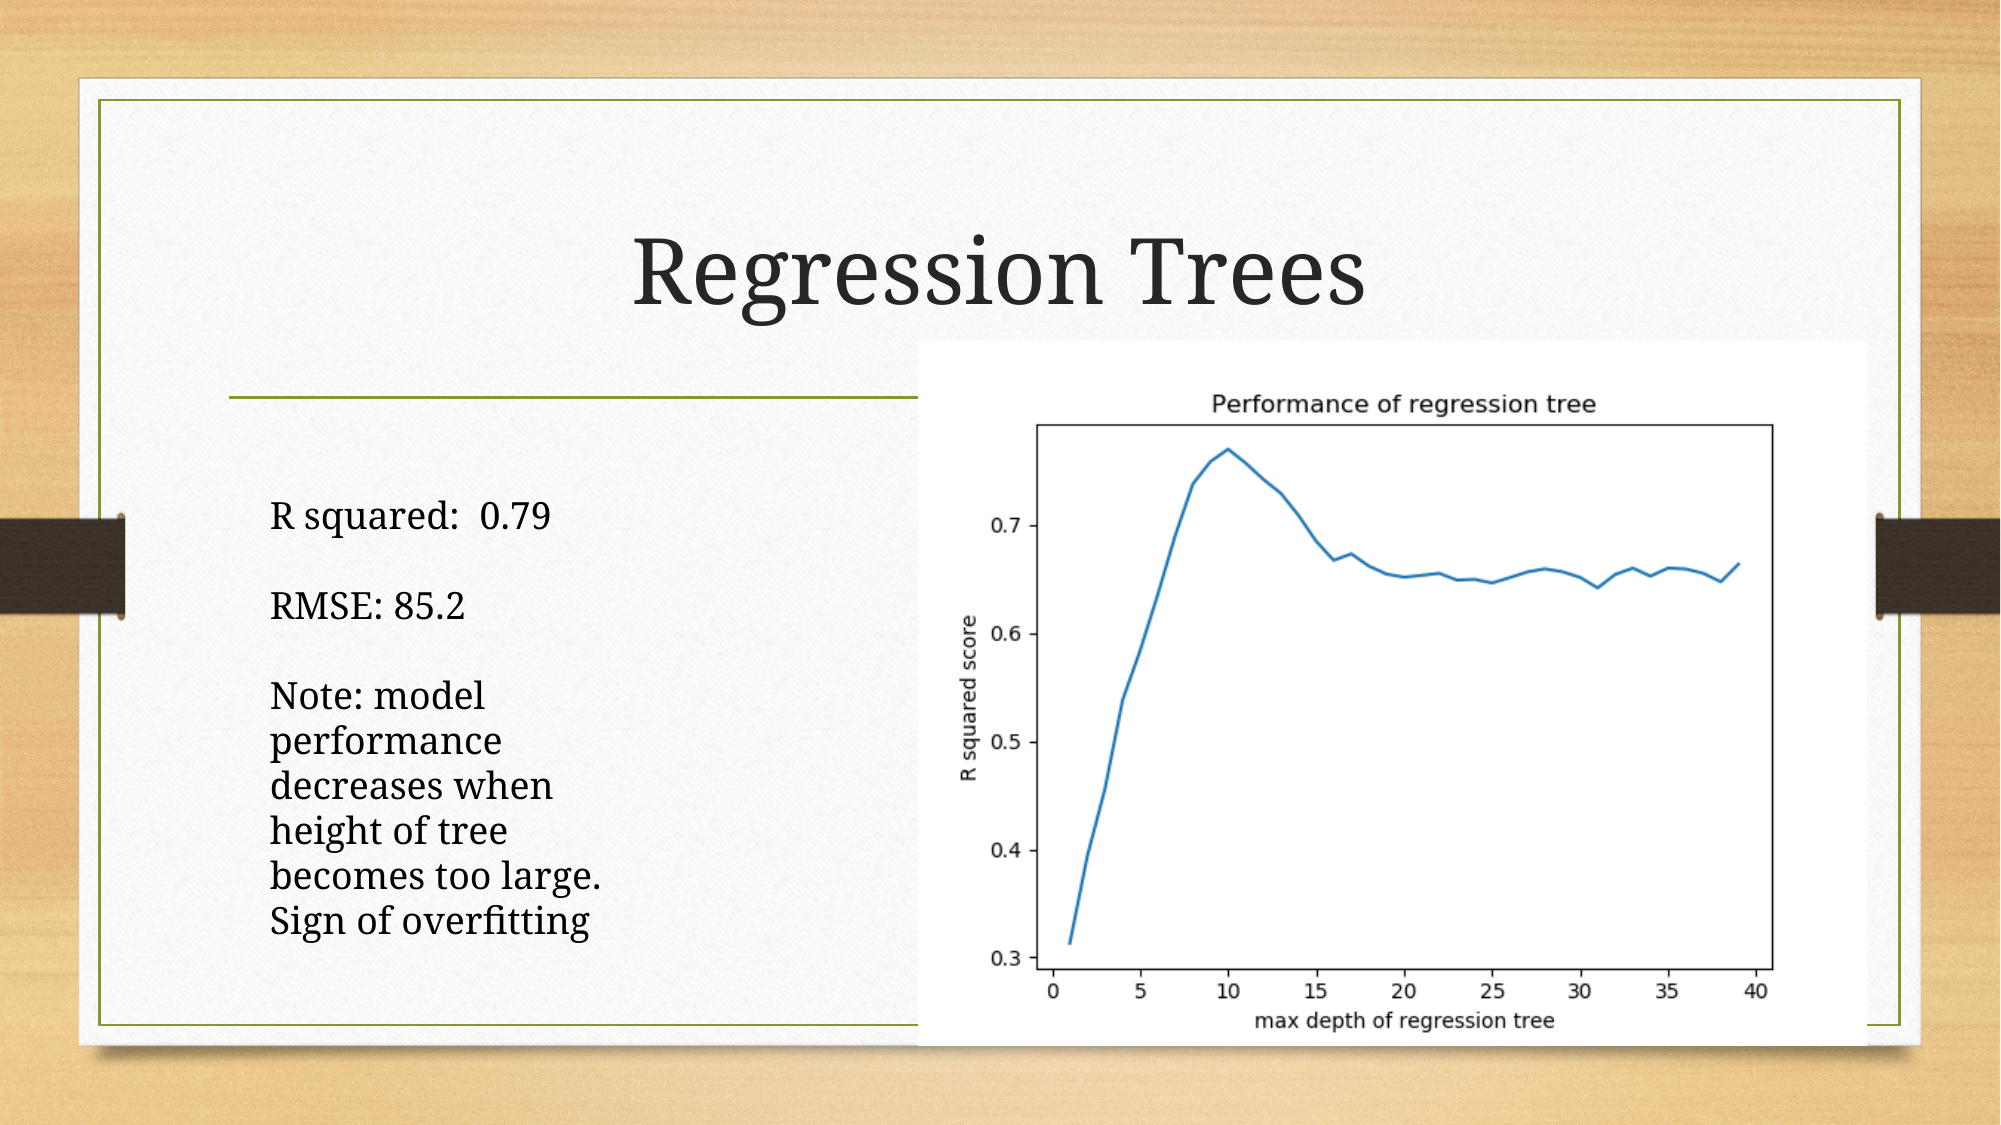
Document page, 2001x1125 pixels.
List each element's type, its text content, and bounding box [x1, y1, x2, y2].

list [917, 339, 1867, 1046]
title Regression Trees [212, 161, 1788, 375]
text_box R squared: 0.79 RMSE: 85.2 Note: model performance decreases when height of tree becomes too large. Sign of overfitting [255, 484, 665, 949]
picture [0, 0, 2001, 1125]
